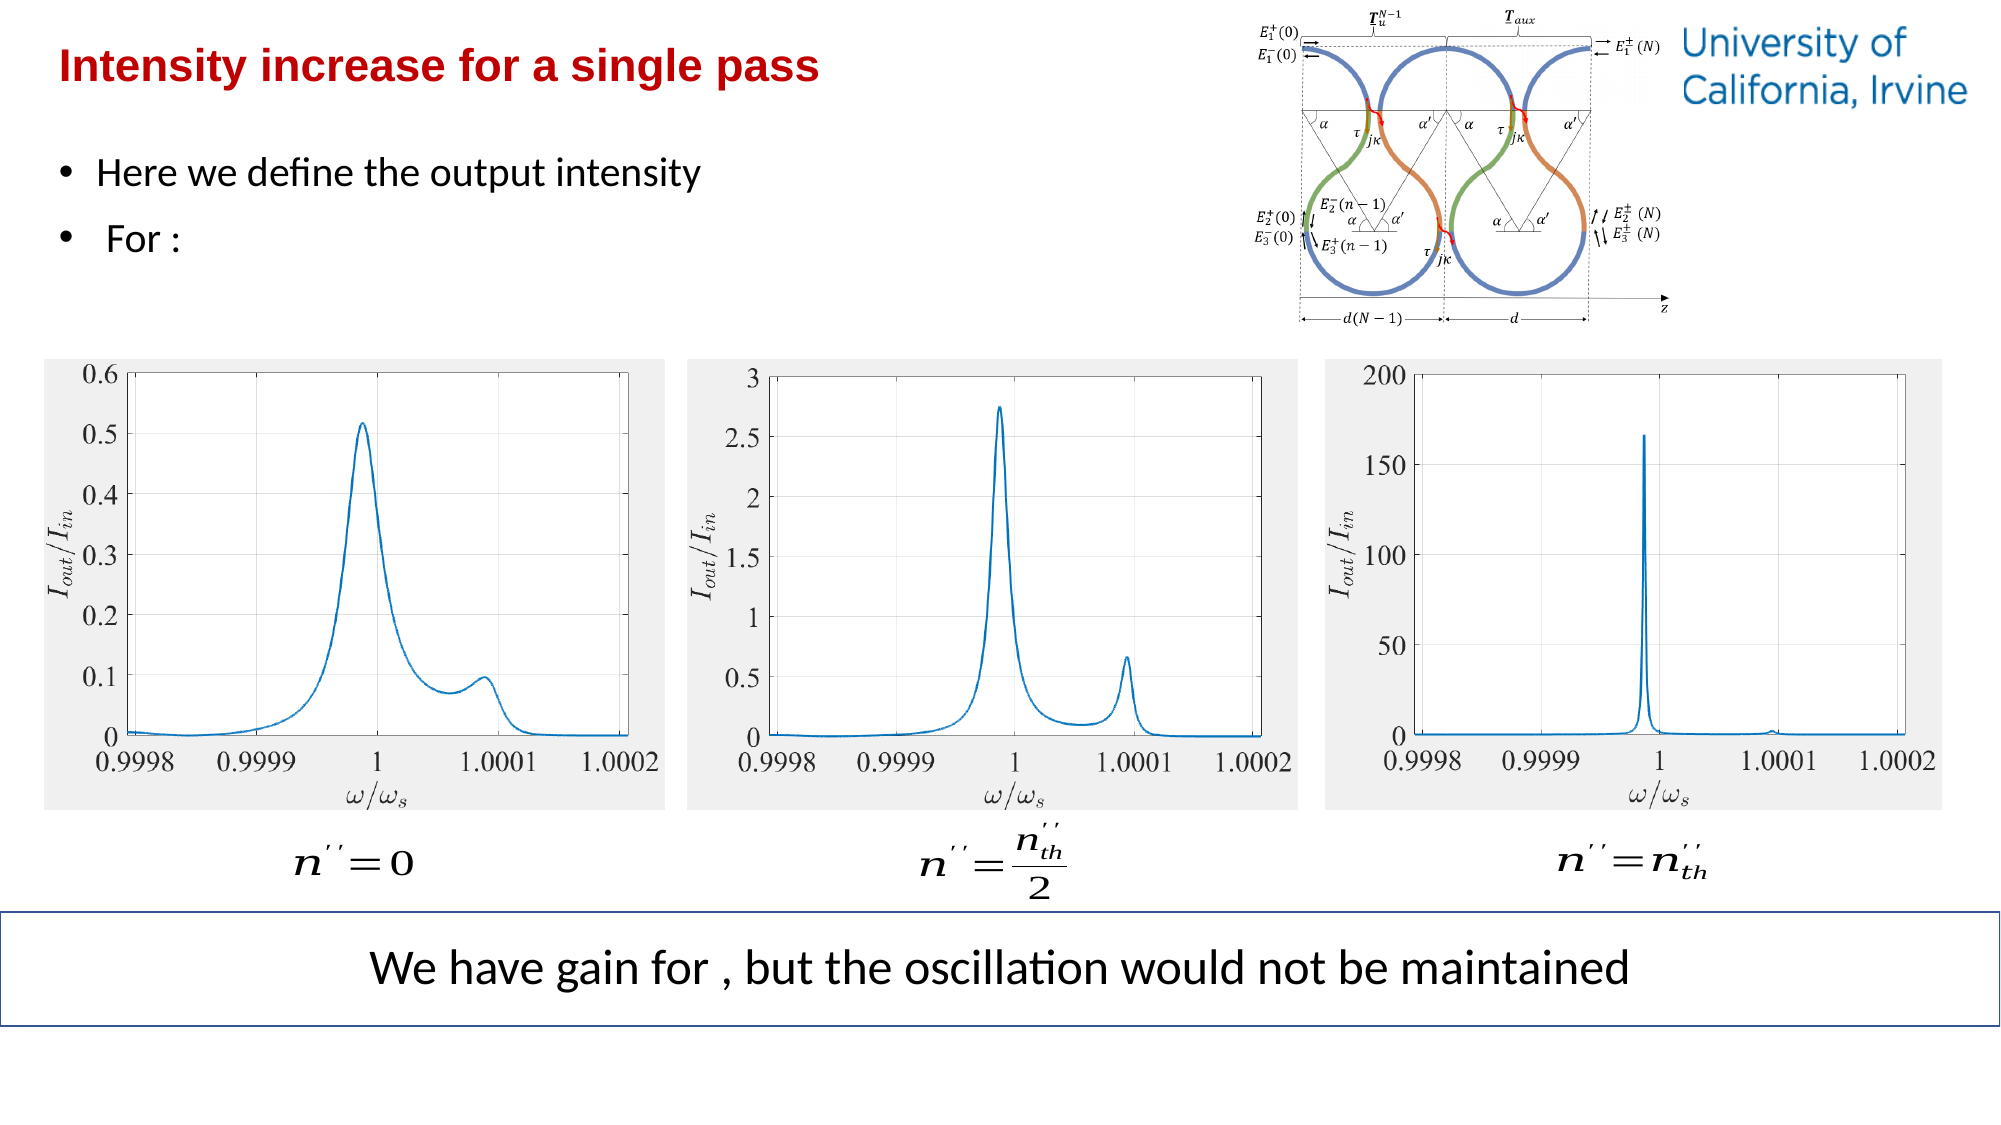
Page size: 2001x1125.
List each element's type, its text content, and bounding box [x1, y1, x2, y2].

picture [1325, 359, 1942, 810]
picture [687, 359, 1298, 810]
picture [44, 359, 665, 810]
picture [1254, 6, 1968, 331]
title Intensity increase for a single pass [44, 34, 1227, 113]
